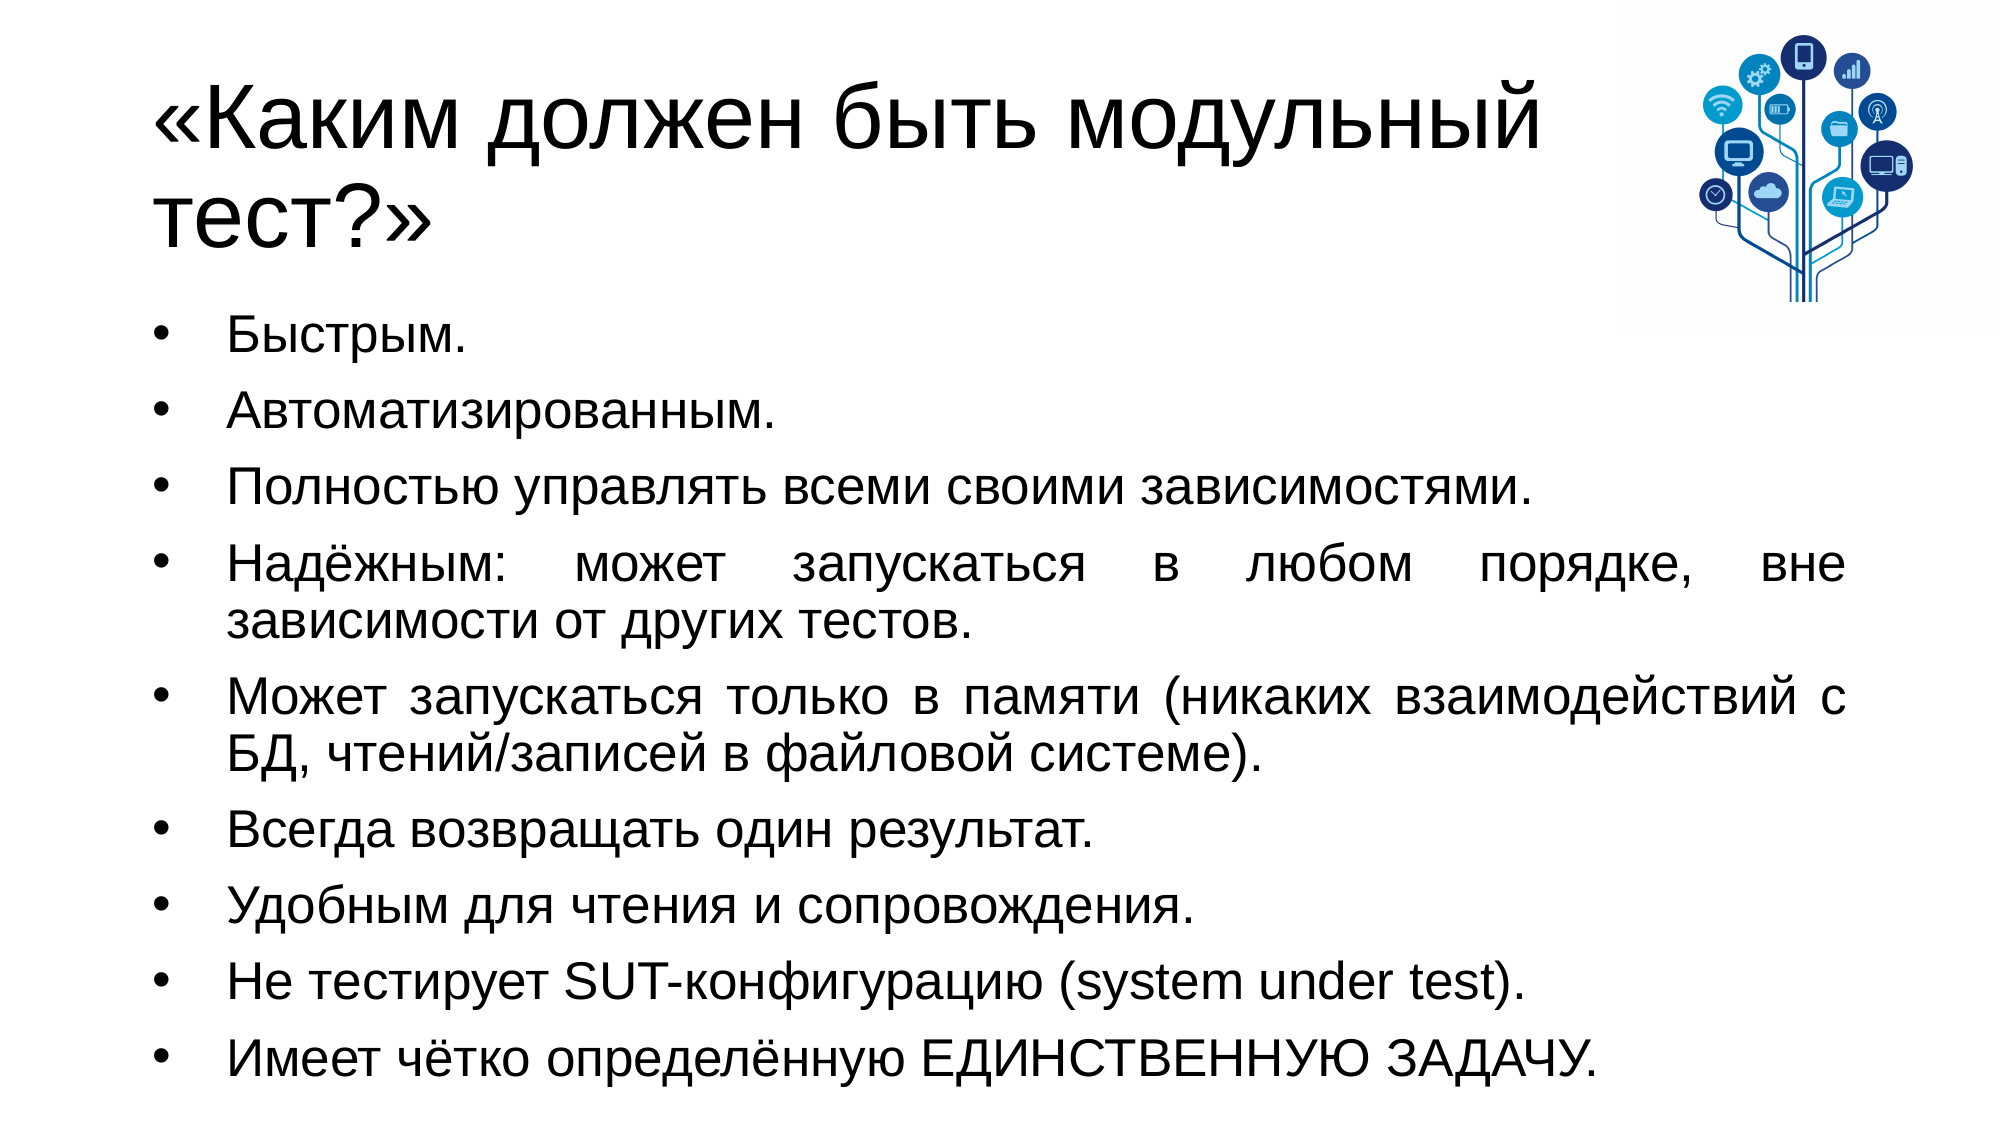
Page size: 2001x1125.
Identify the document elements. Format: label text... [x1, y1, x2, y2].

picture [1618, 3, 2000, 334]
list Быстрым. Автоматизированным. Полностью управлять всеми своими зависимостями. Надёжным: может запускаться в любом порядке, вне зависимости от других тестов. Может запускаться только в памяти (никаких взаимодействий с БД, чтений/записей в файловой системе). Всегда возвращать один результат. Удобным для чтения и сопровождения. Не тестирует SUT-конфигурацию (system under test). Имеет чётко определённую ЕДИНСТВЕННУЮ ЗАДАЧУ. [137, 299, 1863, 1103]
title «Каким должен быть модульный тест?» [137, 59, 1692, 278]
